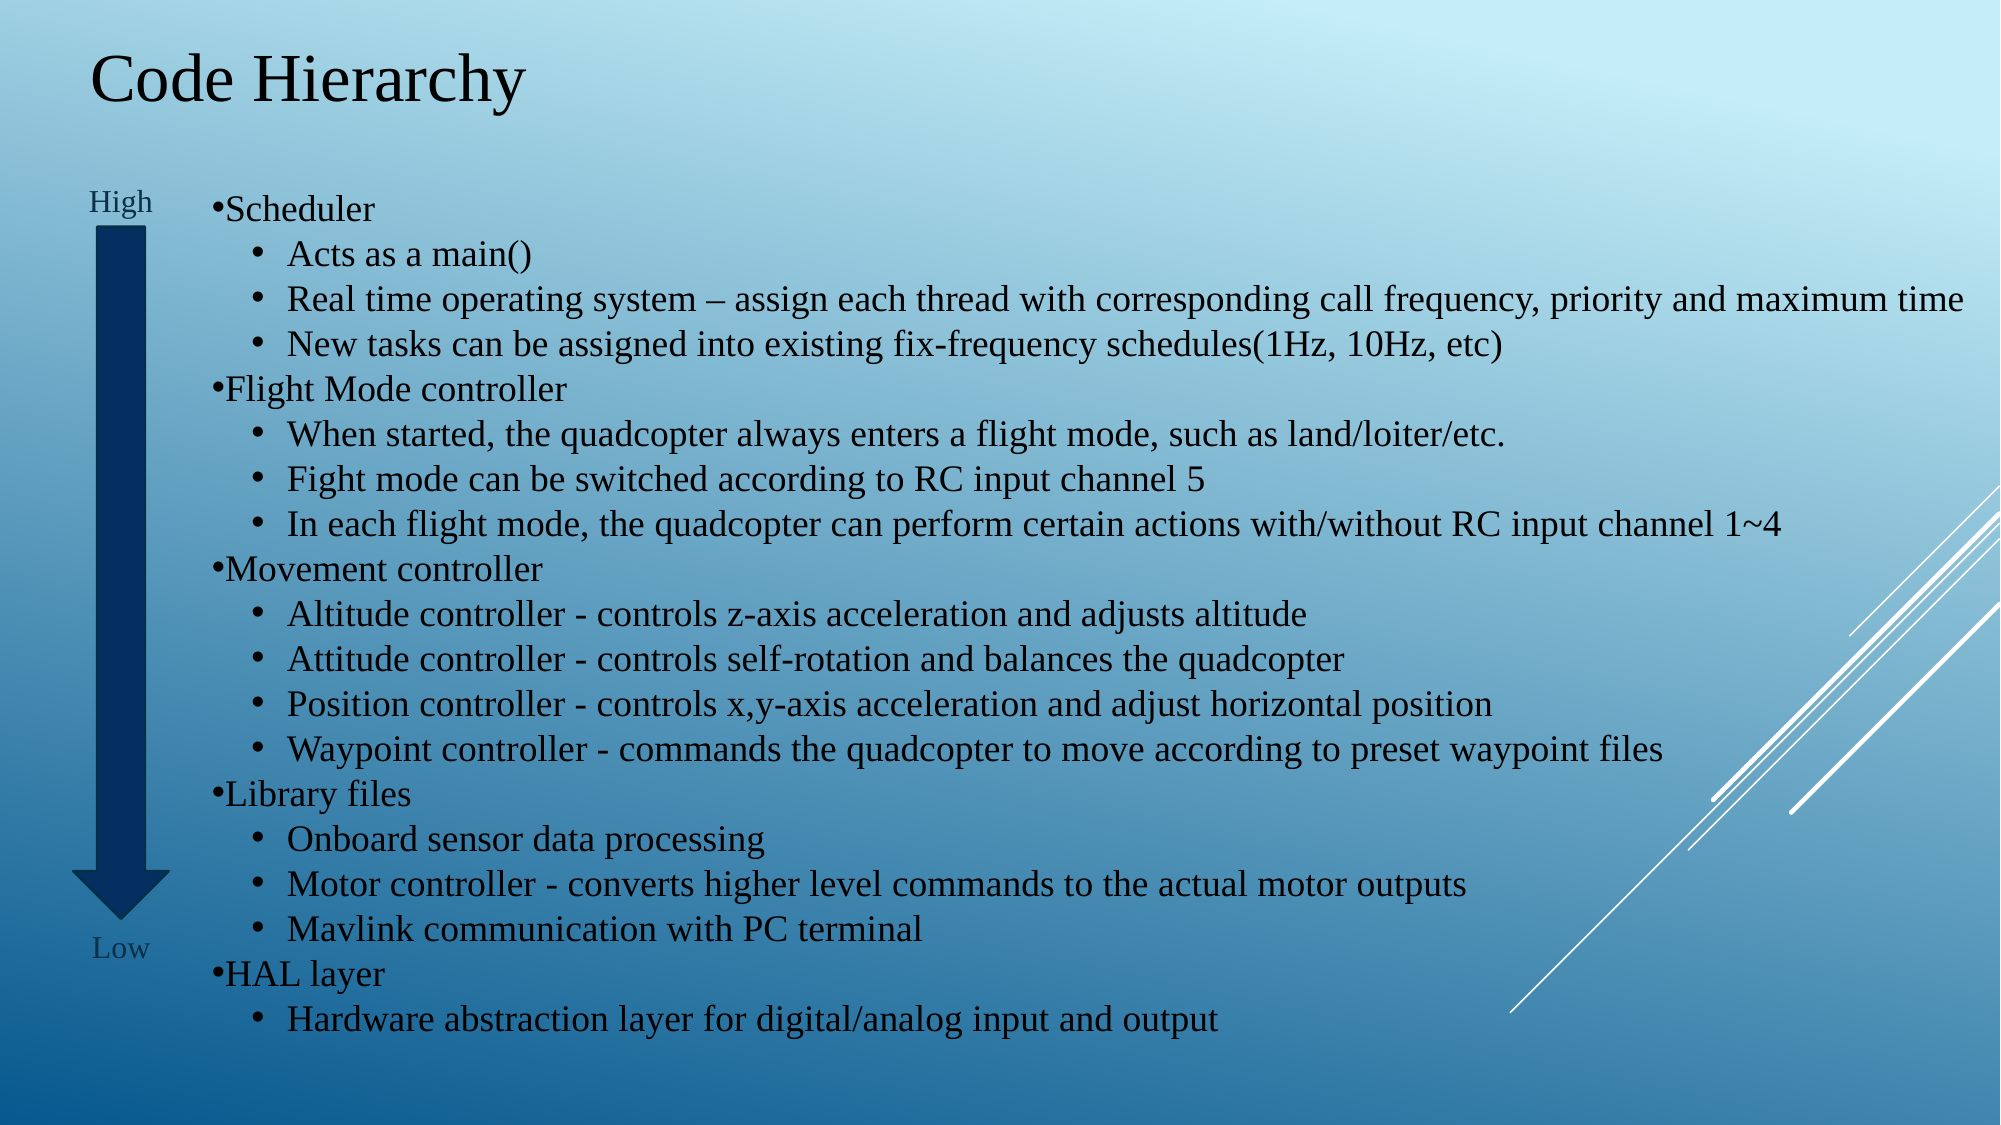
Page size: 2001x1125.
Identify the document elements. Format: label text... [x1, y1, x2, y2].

text_box High [11, 173, 231, 227]
text_box Low [11, 918, 231, 973]
text_box [72, 227, 170, 918]
text_box Code Hierarchy [0, 25, 2000, 133]
text_box Scheduler Acts as a main() Real time operating system – assign each thread with corresponding call frequency, priority and maximum time New tasks can be assigned into existing fix-frequency schedules(1Hz, 10Hz, etc) Flight Mode controller When started, the quadcopter always enters a flight mode, such as land/loiter/etc. Fight mode can be switched according to RC input channel 5 In each flight mode, the quadcopter can perform certain actions with/without RC input channel 1~4 Movement controller Altitude controller - controls z-axis acceleration and adjusts altitude Attitude controller - controls self-rotation and balances the quadcopter Position controller - controls x,y-axis acceleration and adjust horizontal position Waypoint controller - commands the quadcopter to move according to preset waypoint files Library files Onboard sensor data processing Motor controller - converts higher level commands to the actual motor outputs Mavlink communication with PC terminal HAL layer Hardware abstraction layer for digital/analog input and output [197, 176, 2000, 1047]
